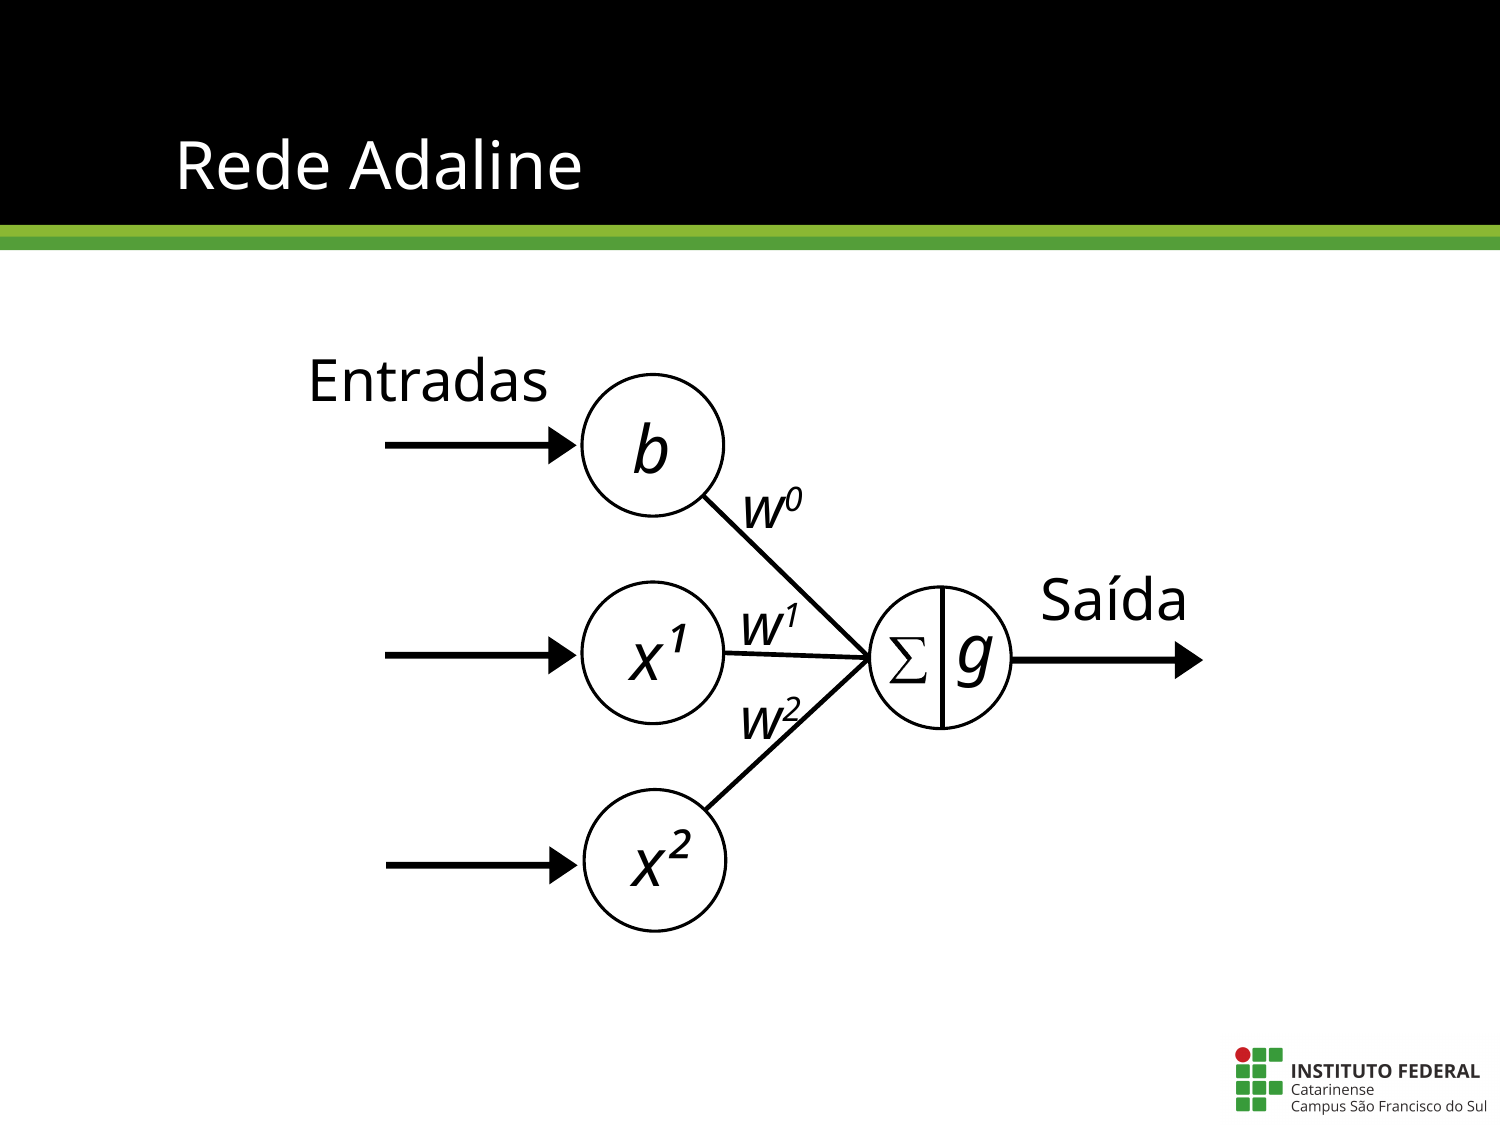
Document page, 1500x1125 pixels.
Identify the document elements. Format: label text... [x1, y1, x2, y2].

picture [1220, 1033, 1500, 1125]
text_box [297, 335, 1202, 932]
title Rede Adaline [159, 41, 1341, 212]
